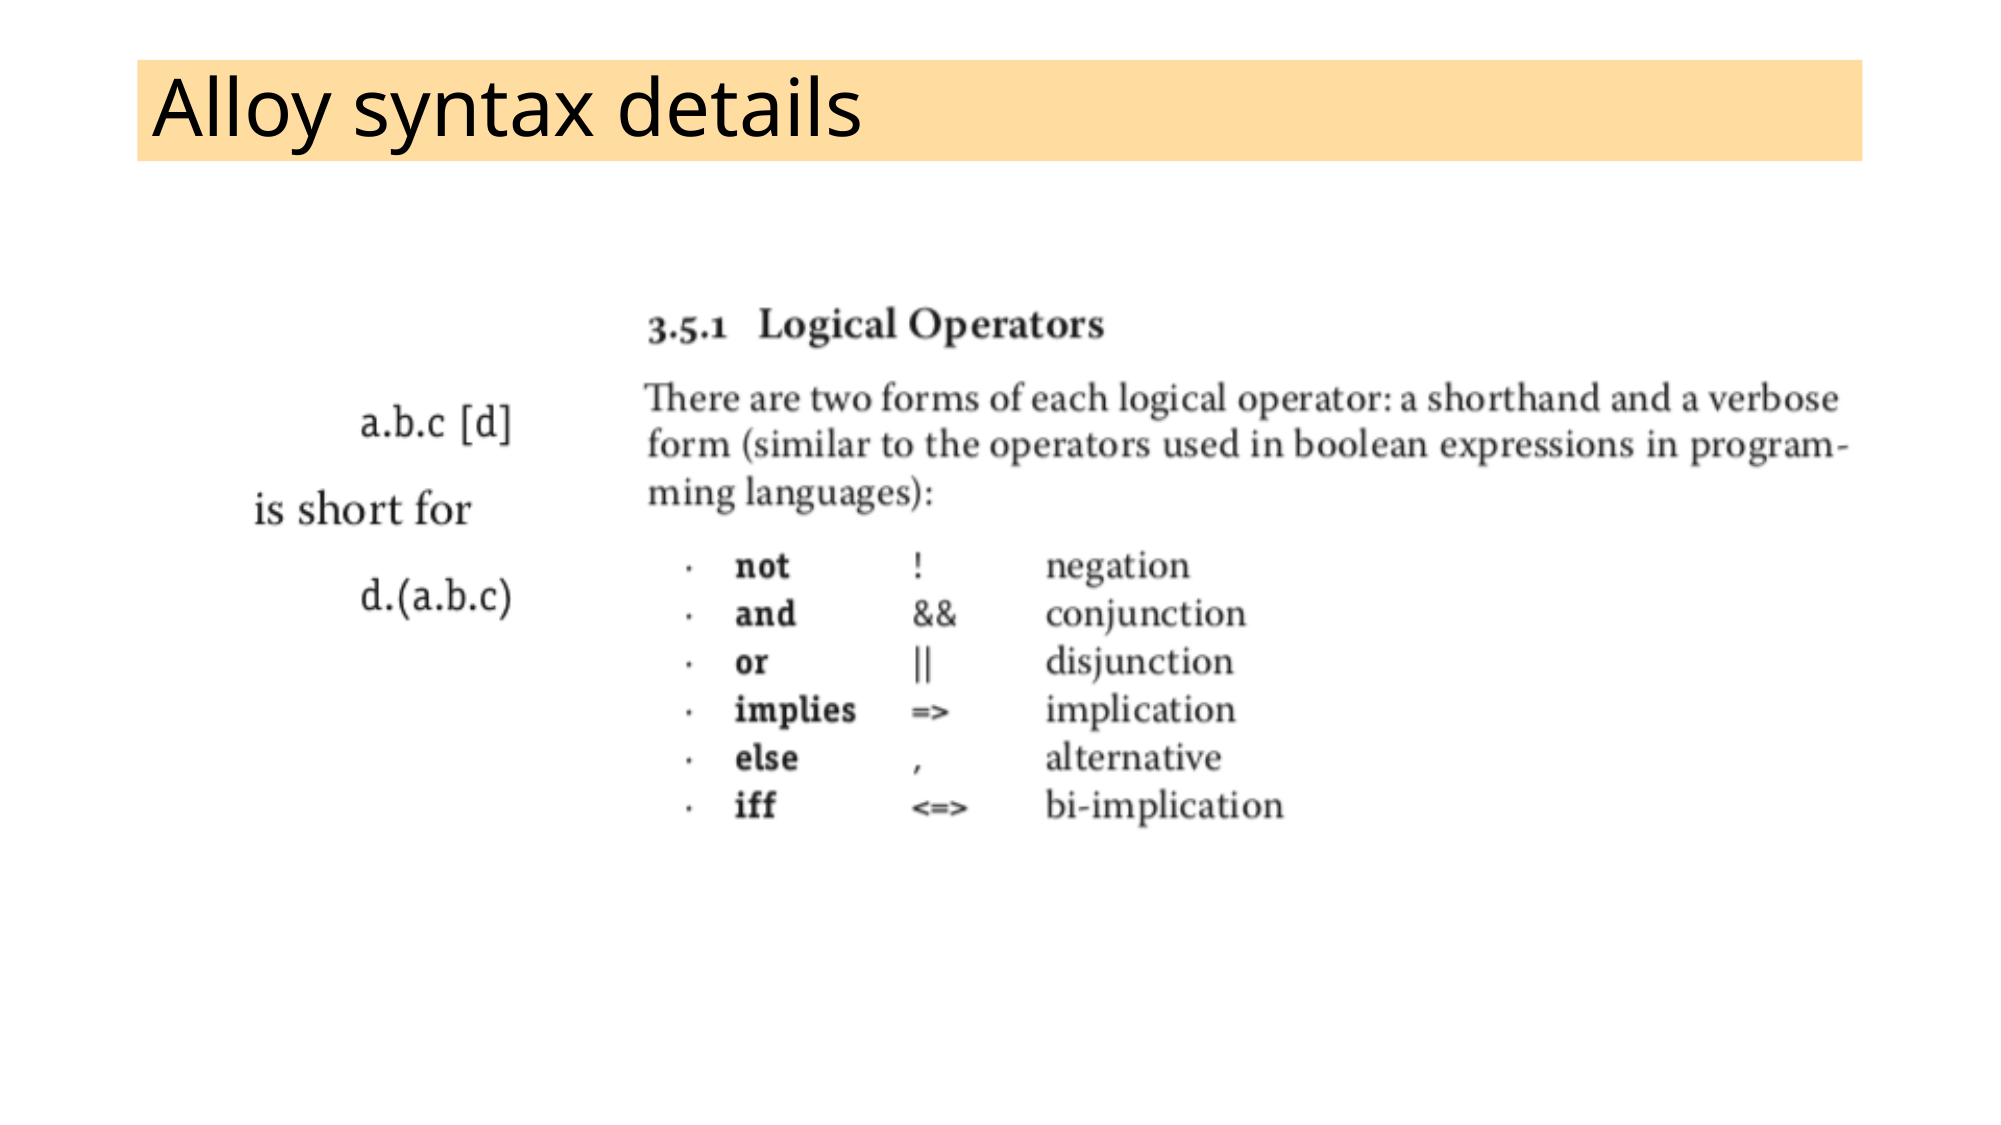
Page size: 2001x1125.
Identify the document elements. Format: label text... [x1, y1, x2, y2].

title Alloy syntax details [137, 59, 1863, 162]
picture [137, 275, 1863, 849]
